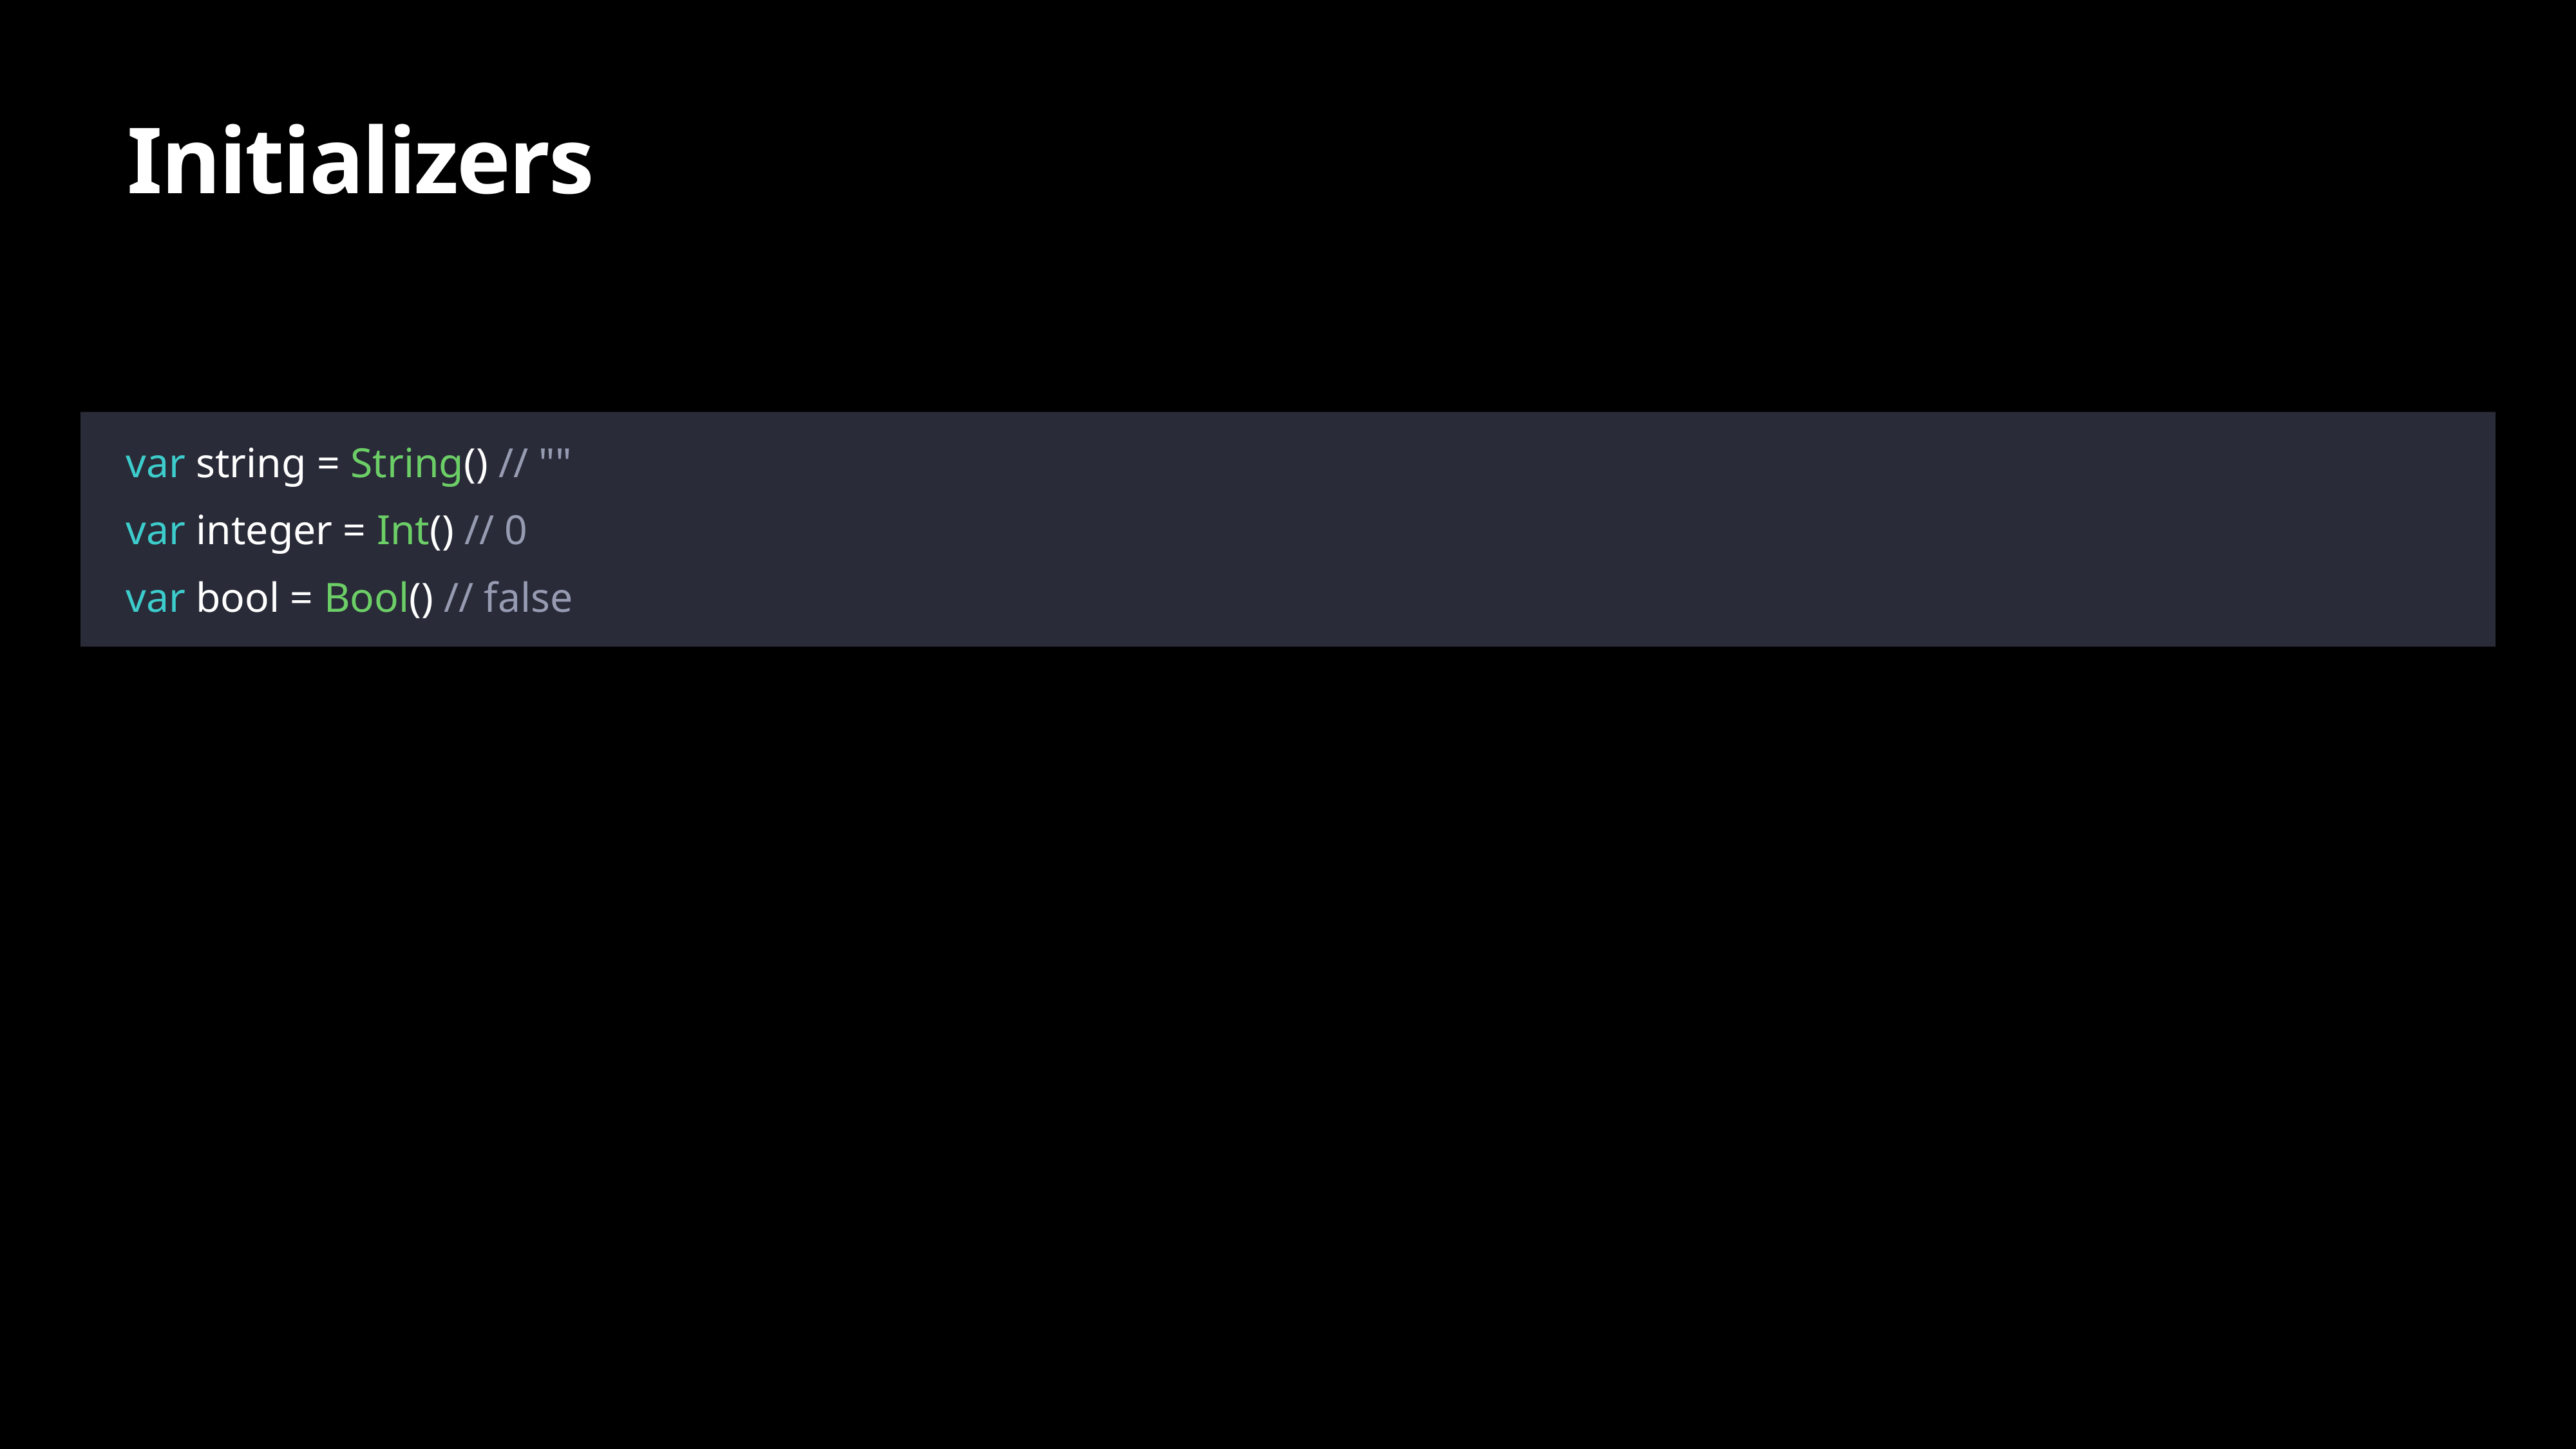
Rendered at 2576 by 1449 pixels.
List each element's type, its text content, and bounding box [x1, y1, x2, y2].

text_box [80, 412, 2496, 647]
title Initializers [122, 0, 2458, 218]
list var string = String() // "" var integer = Int() // 0 var bool = Bool() // false [120, 413, 2456, 1377]
